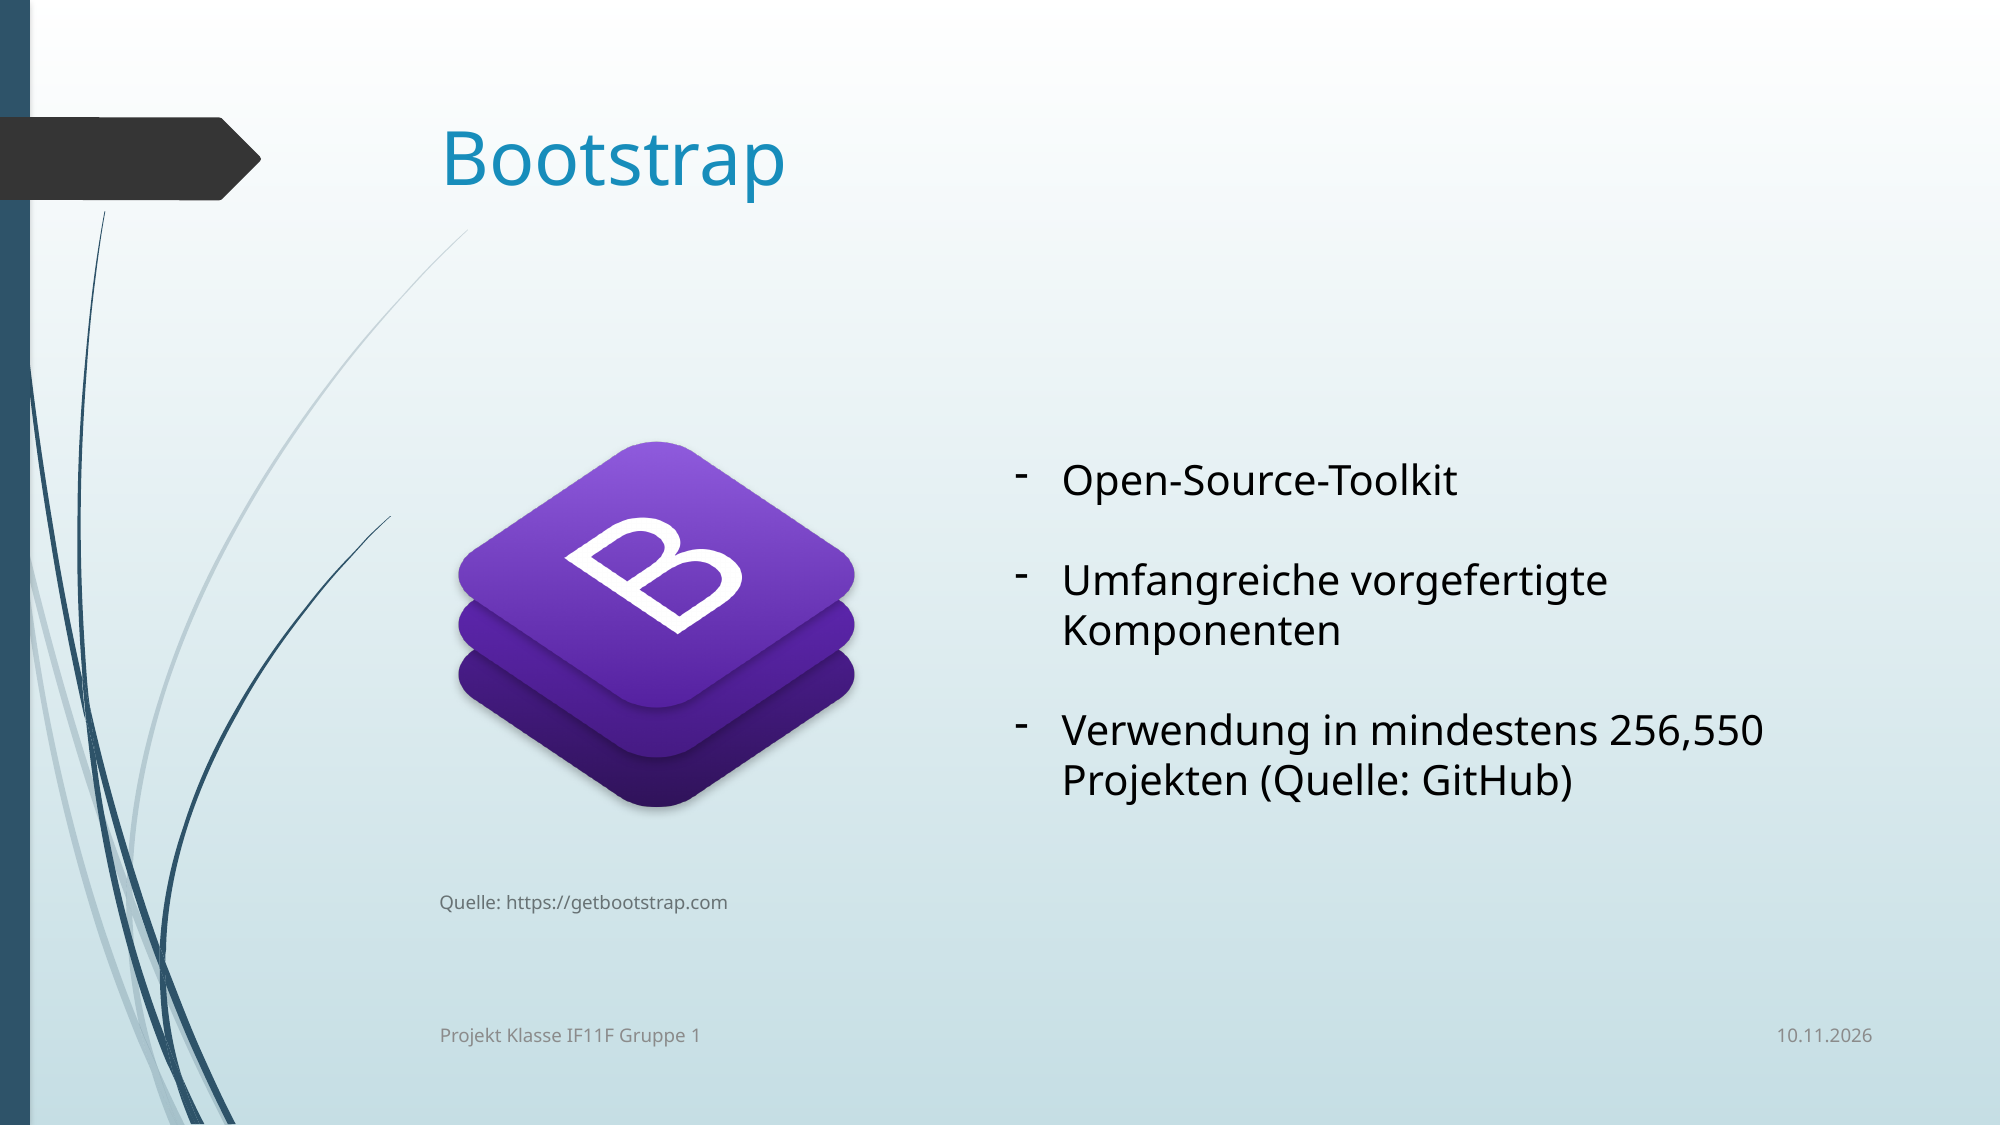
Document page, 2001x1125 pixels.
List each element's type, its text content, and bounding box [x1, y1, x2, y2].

title Bootstrap [425, 102, 1888, 313]
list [424, 430, 890, 822]
text_box Open-Source-Toolkit Umfangreiche vorgefertigte Komponenten Verwendung in mindestens 256,550 Projekten (Quelle: GitHub) [999, 446, 1888, 812]
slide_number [1699, 1005, 1888, 1067]
text_box Quelle: https://getbootstrap.com [424, 883, 1044, 921]
footer Projekt Klasse IF11F Gruppe 1 [424, 1006, 1675, 1067]
